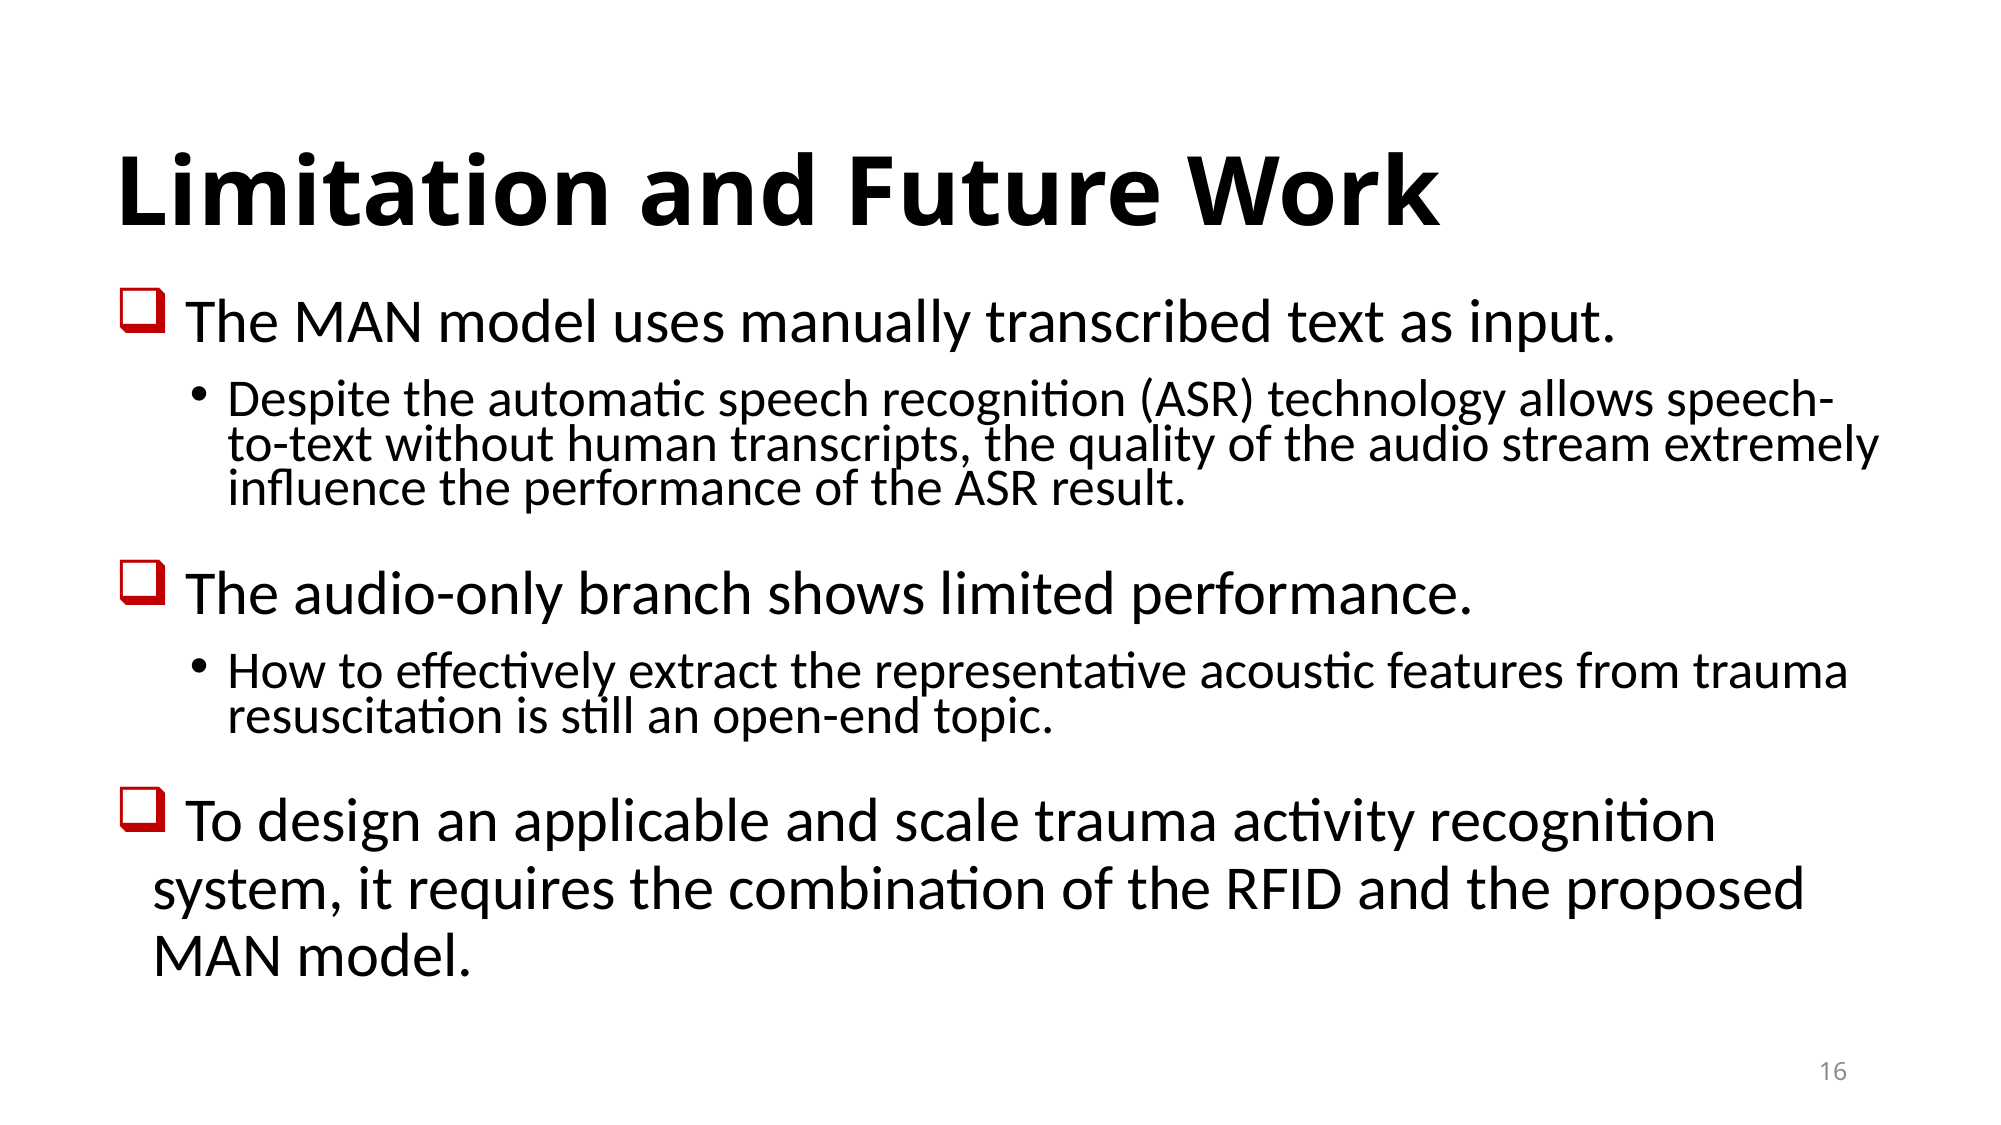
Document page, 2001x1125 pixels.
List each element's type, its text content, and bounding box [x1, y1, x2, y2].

title Limitation and Future Work [99, 128, 1900, 261]
list The MAN model uses manually transcribed text as input. Despite the automatic speech recognition (ASR) technology allows speech-to-text without human transcripts, the quality of the audio stream extremely influence the performance of the ASR result. The audio-only branch shows limited performance. How to effectively extract the representative acoustic features from trauma resuscitation is still an open-end topic. To design an applicable and scale trauma activity recognition system, it requires the combination of the RFID and the proposed MAN model. [99, 280, 1900, 1025]
slide_number 16 [1412, 1042, 1863, 1103]
